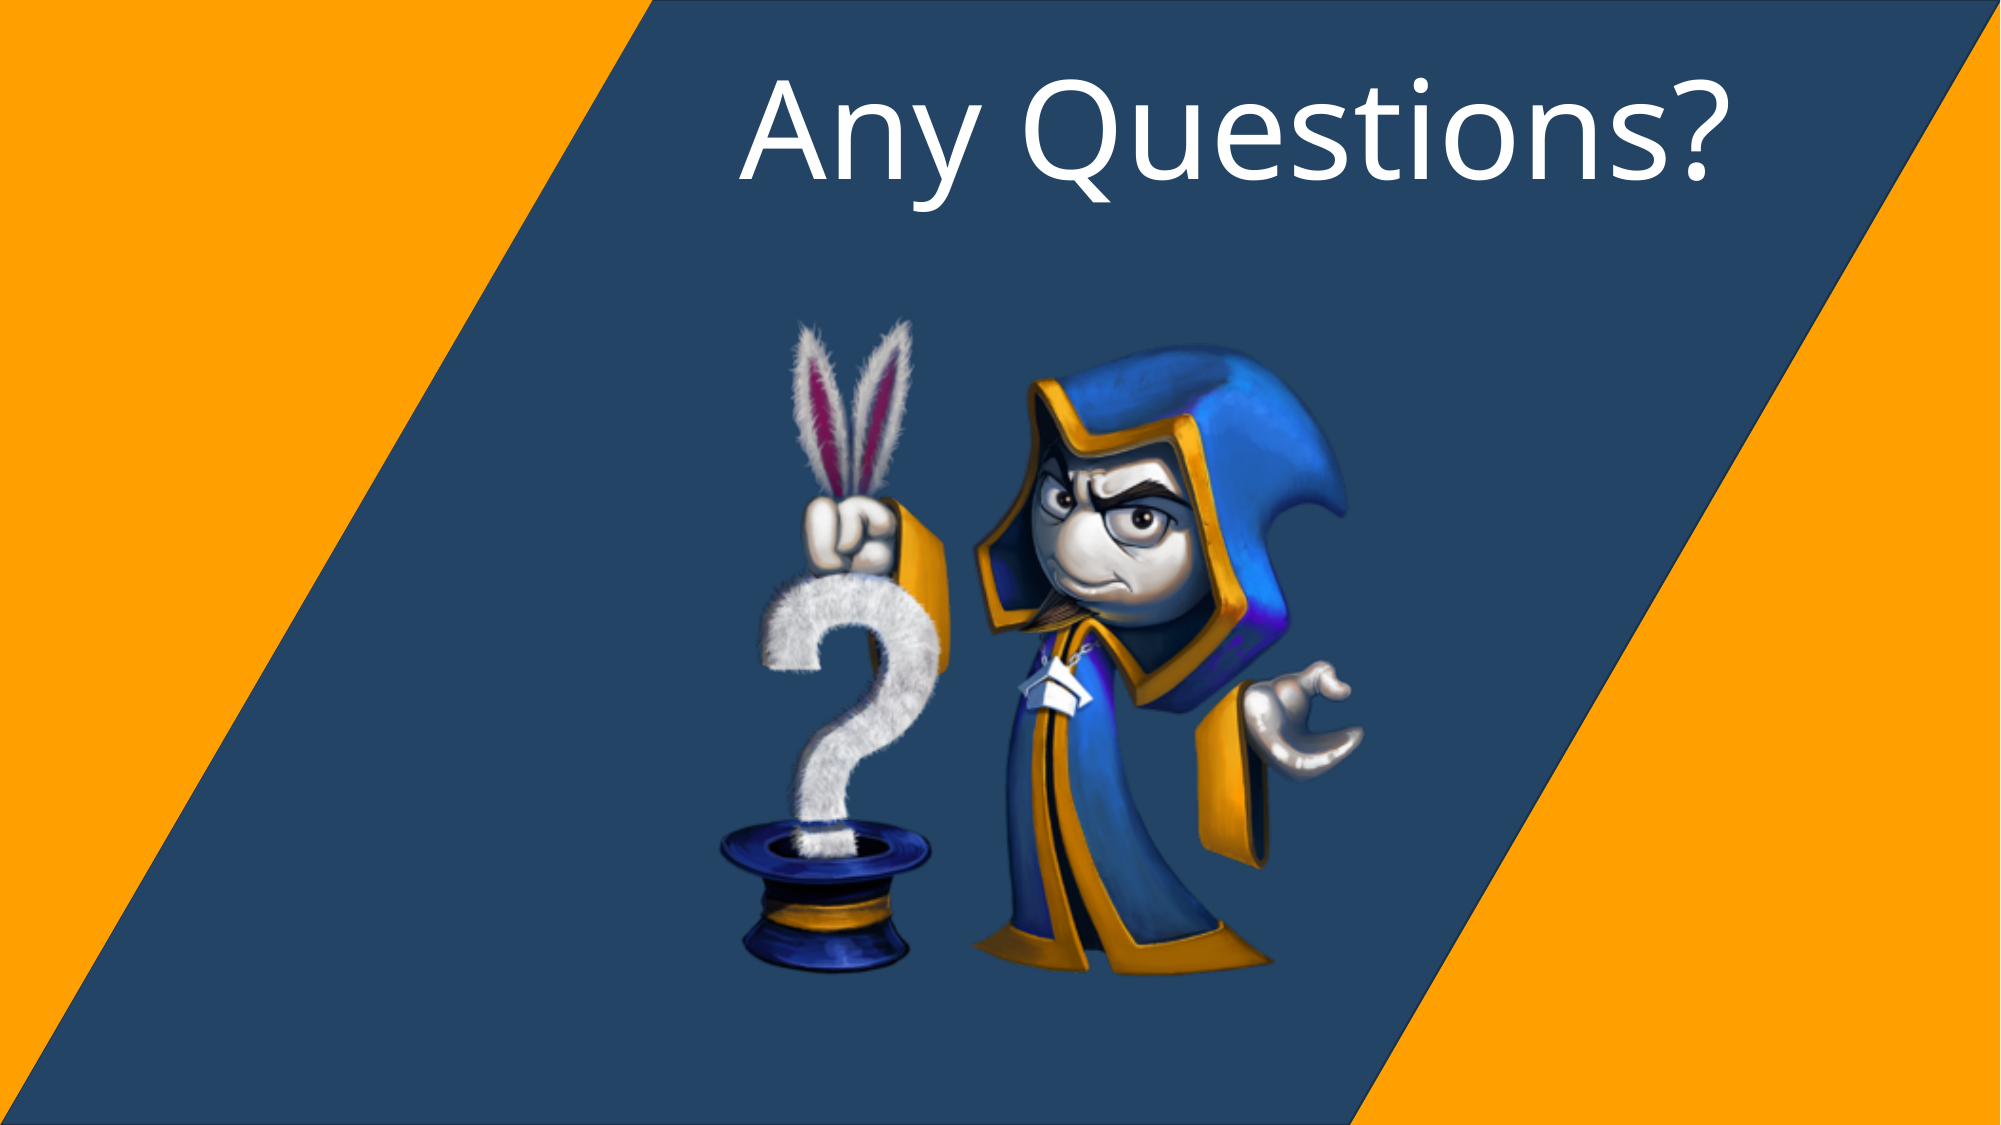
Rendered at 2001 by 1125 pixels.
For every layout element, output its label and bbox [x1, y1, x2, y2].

picture [706, 304, 1374, 987]
